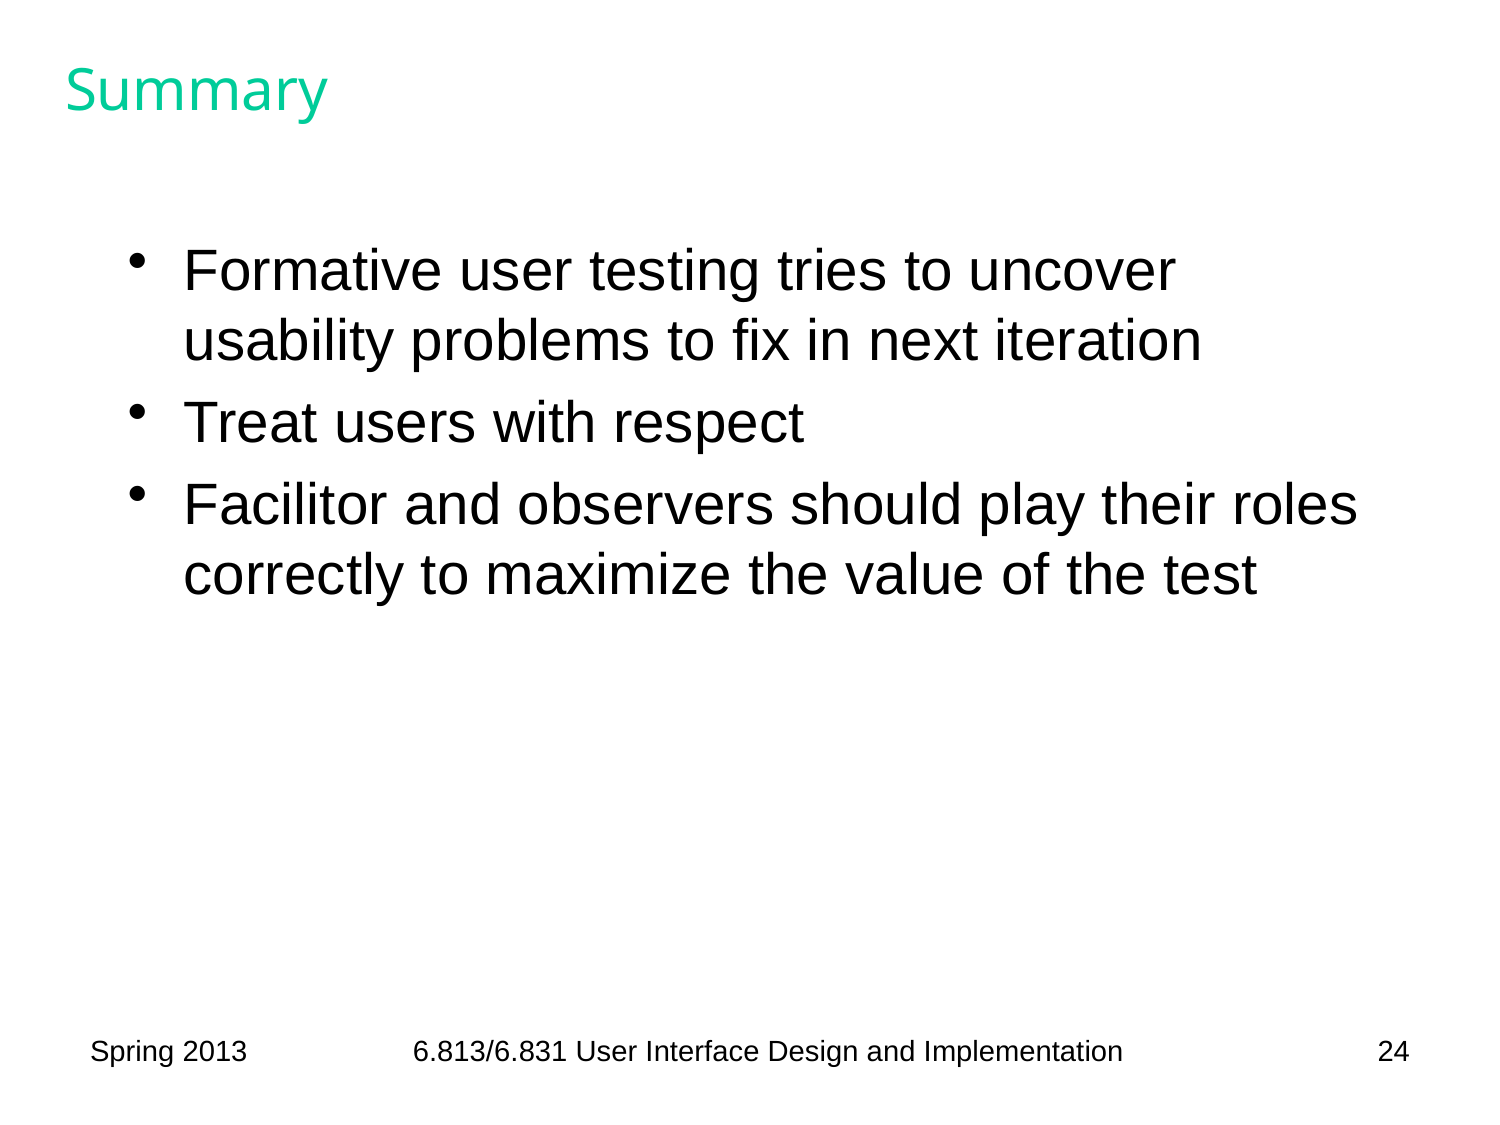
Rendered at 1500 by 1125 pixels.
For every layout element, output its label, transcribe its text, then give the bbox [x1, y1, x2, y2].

title Summary [49, 24, 1438, 151]
list Formative user testing tries to uncover usability problems to fix in next iteration Treat users with respect Facilitor and observers should play their roles correctly to maximize the value of the test [112, 224, 1388, 1001]
slide_number Spring 2013 [74, 1024, 301, 1103]
footer 6.813/6.831 User Interface Design and Implementation [312, 1024, 1226, 1103]
slide_number 24 [1237, 1024, 1426, 1103]
